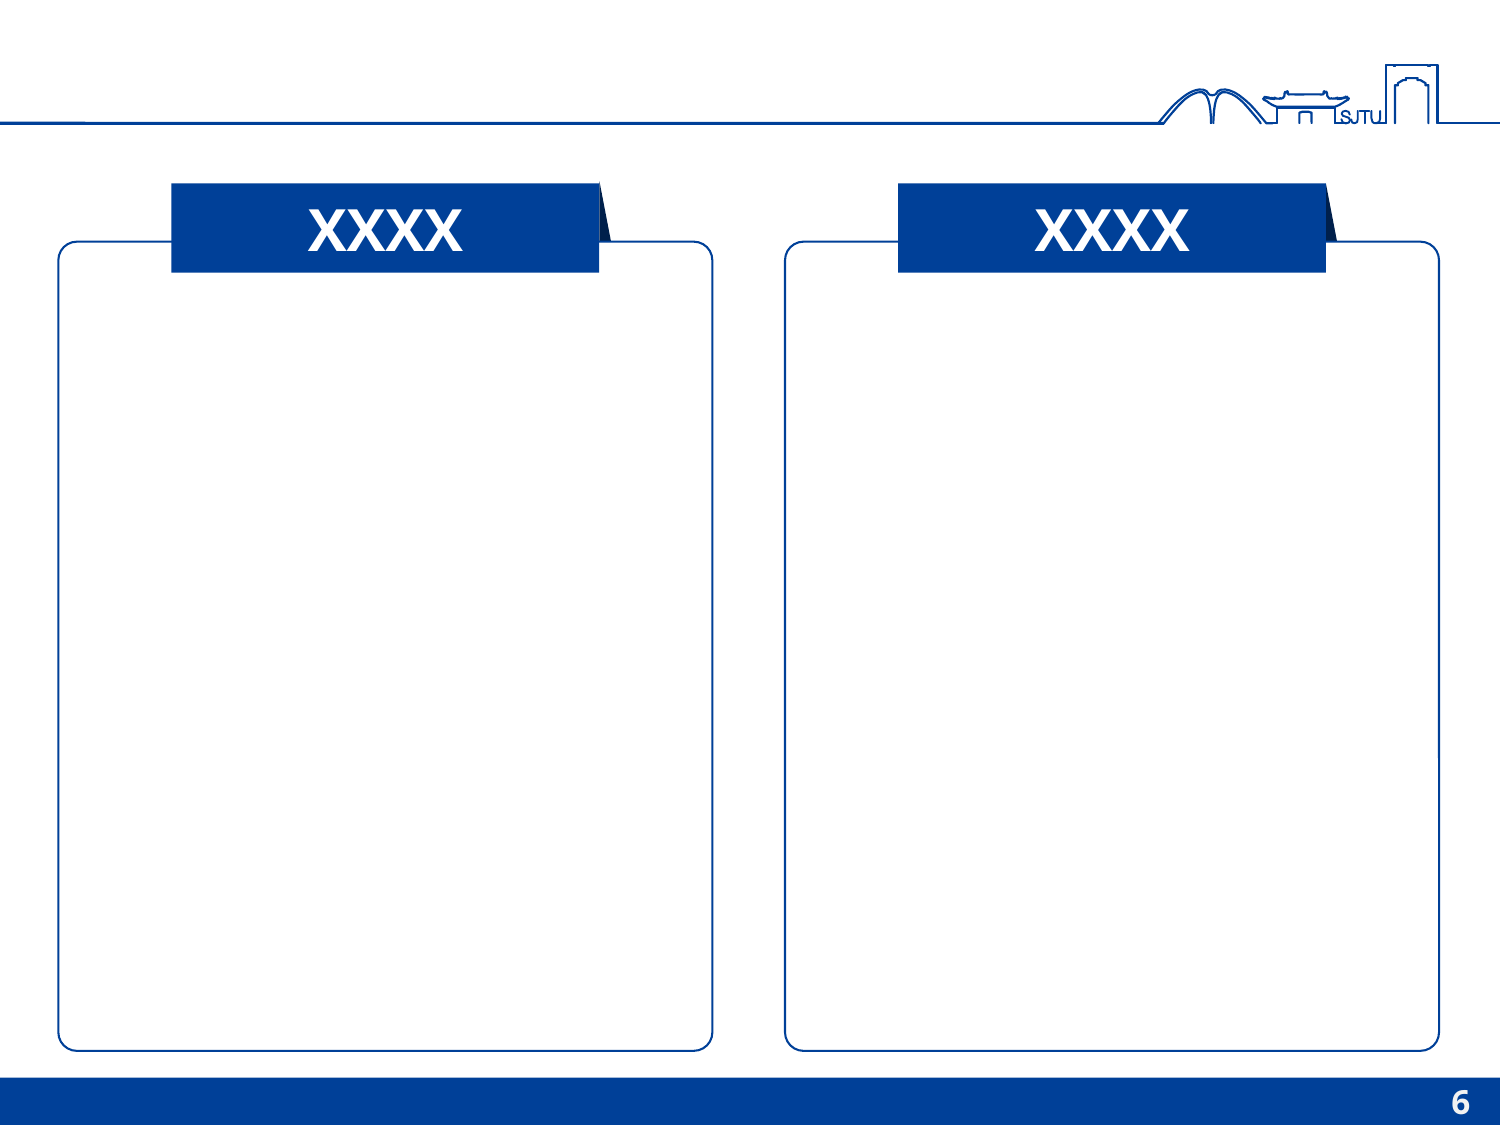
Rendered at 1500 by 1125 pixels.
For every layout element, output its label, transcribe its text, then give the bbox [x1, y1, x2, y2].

text_box [600, 184, 611, 240]
text_box XXXX [170, 182, 600, 274]
text_box [783, 240, 1441, 1052]
text_box [57, 240, 714, 1052]
text_box [1327, 189, 1337, 240]
text_box XXXX [897, 182, 1327, 274]
